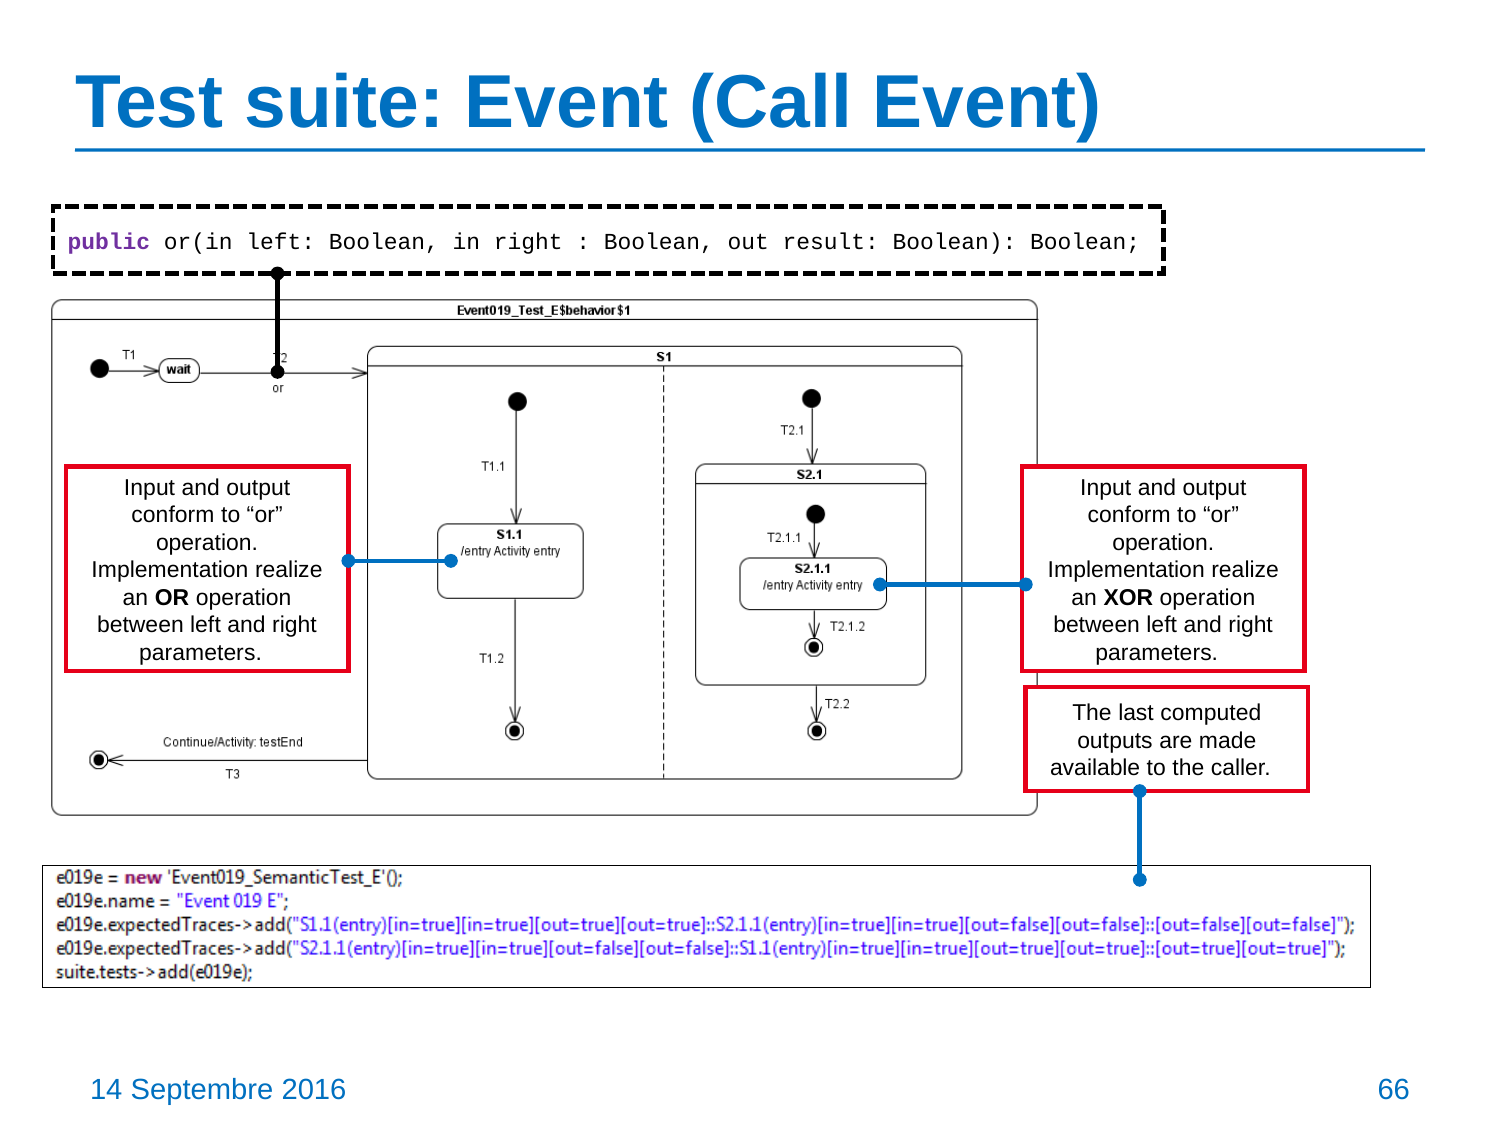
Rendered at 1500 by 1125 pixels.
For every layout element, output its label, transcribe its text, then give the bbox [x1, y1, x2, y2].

text_box Input and output conform to “or” operation. Implementation realize an XOR operation between left and right parameters. [1048, 466, 1305, 672]
title Test suite: Event (Call Event) [75, 50, 1425, 150]
text_box public or(in left: Boolean, in right : Boolean, out result: Boolean): Boolean; [52, 206, 1164, 274]
text_box The last computed outputs are made available to the caller. [1048, 686, 1309, 792]
picture [42, 865, 1371, 988]
picture [41, 289, 1048, 826]
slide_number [75, 1062, 425, 1103]
slide_number 66 [1074, 1062, 1425, 1103]
